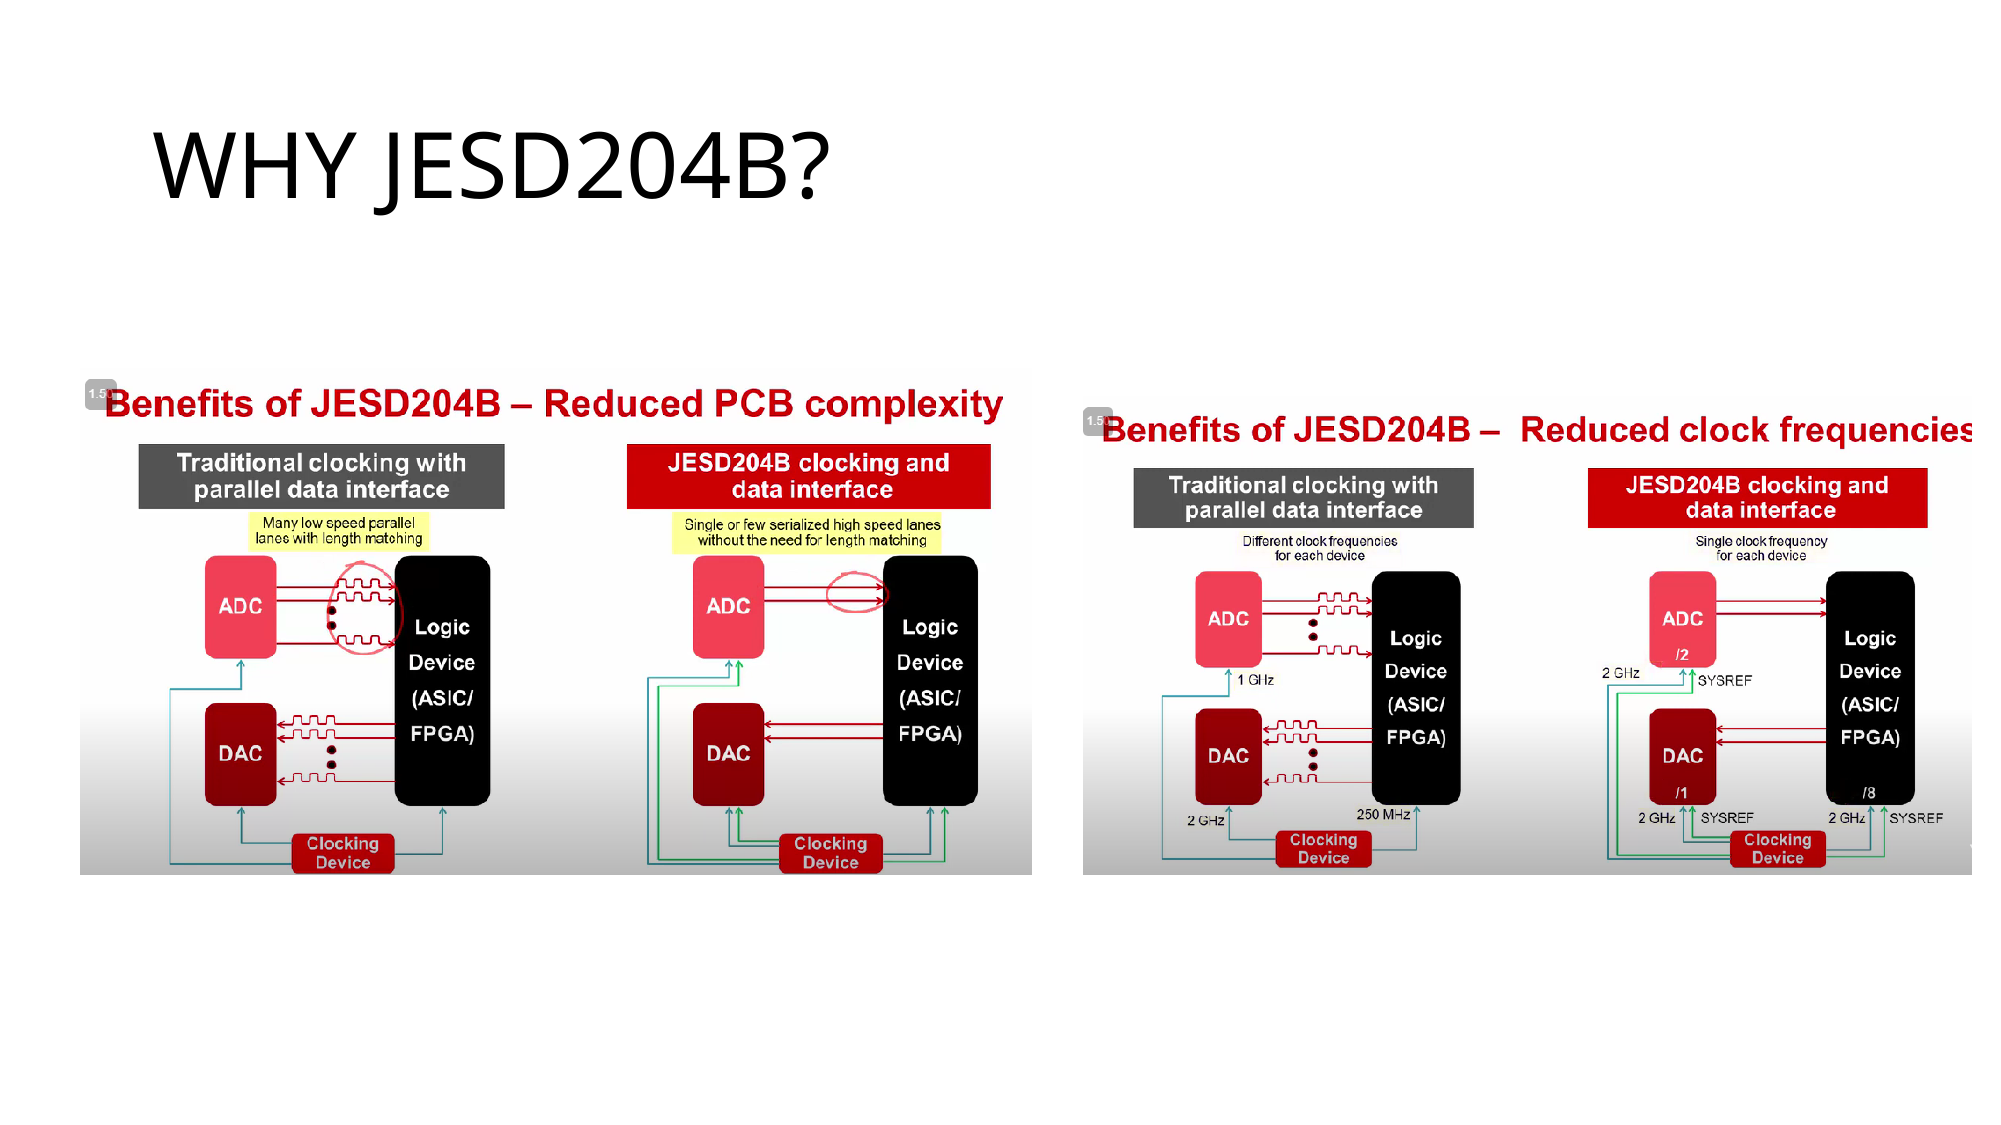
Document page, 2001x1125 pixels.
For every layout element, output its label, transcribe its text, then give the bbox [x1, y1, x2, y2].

picture [1083, 396, 1972, 875]
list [80, 368, 1032, 875]
title WHY JESD204B? [137, 59, 1863, 278]
